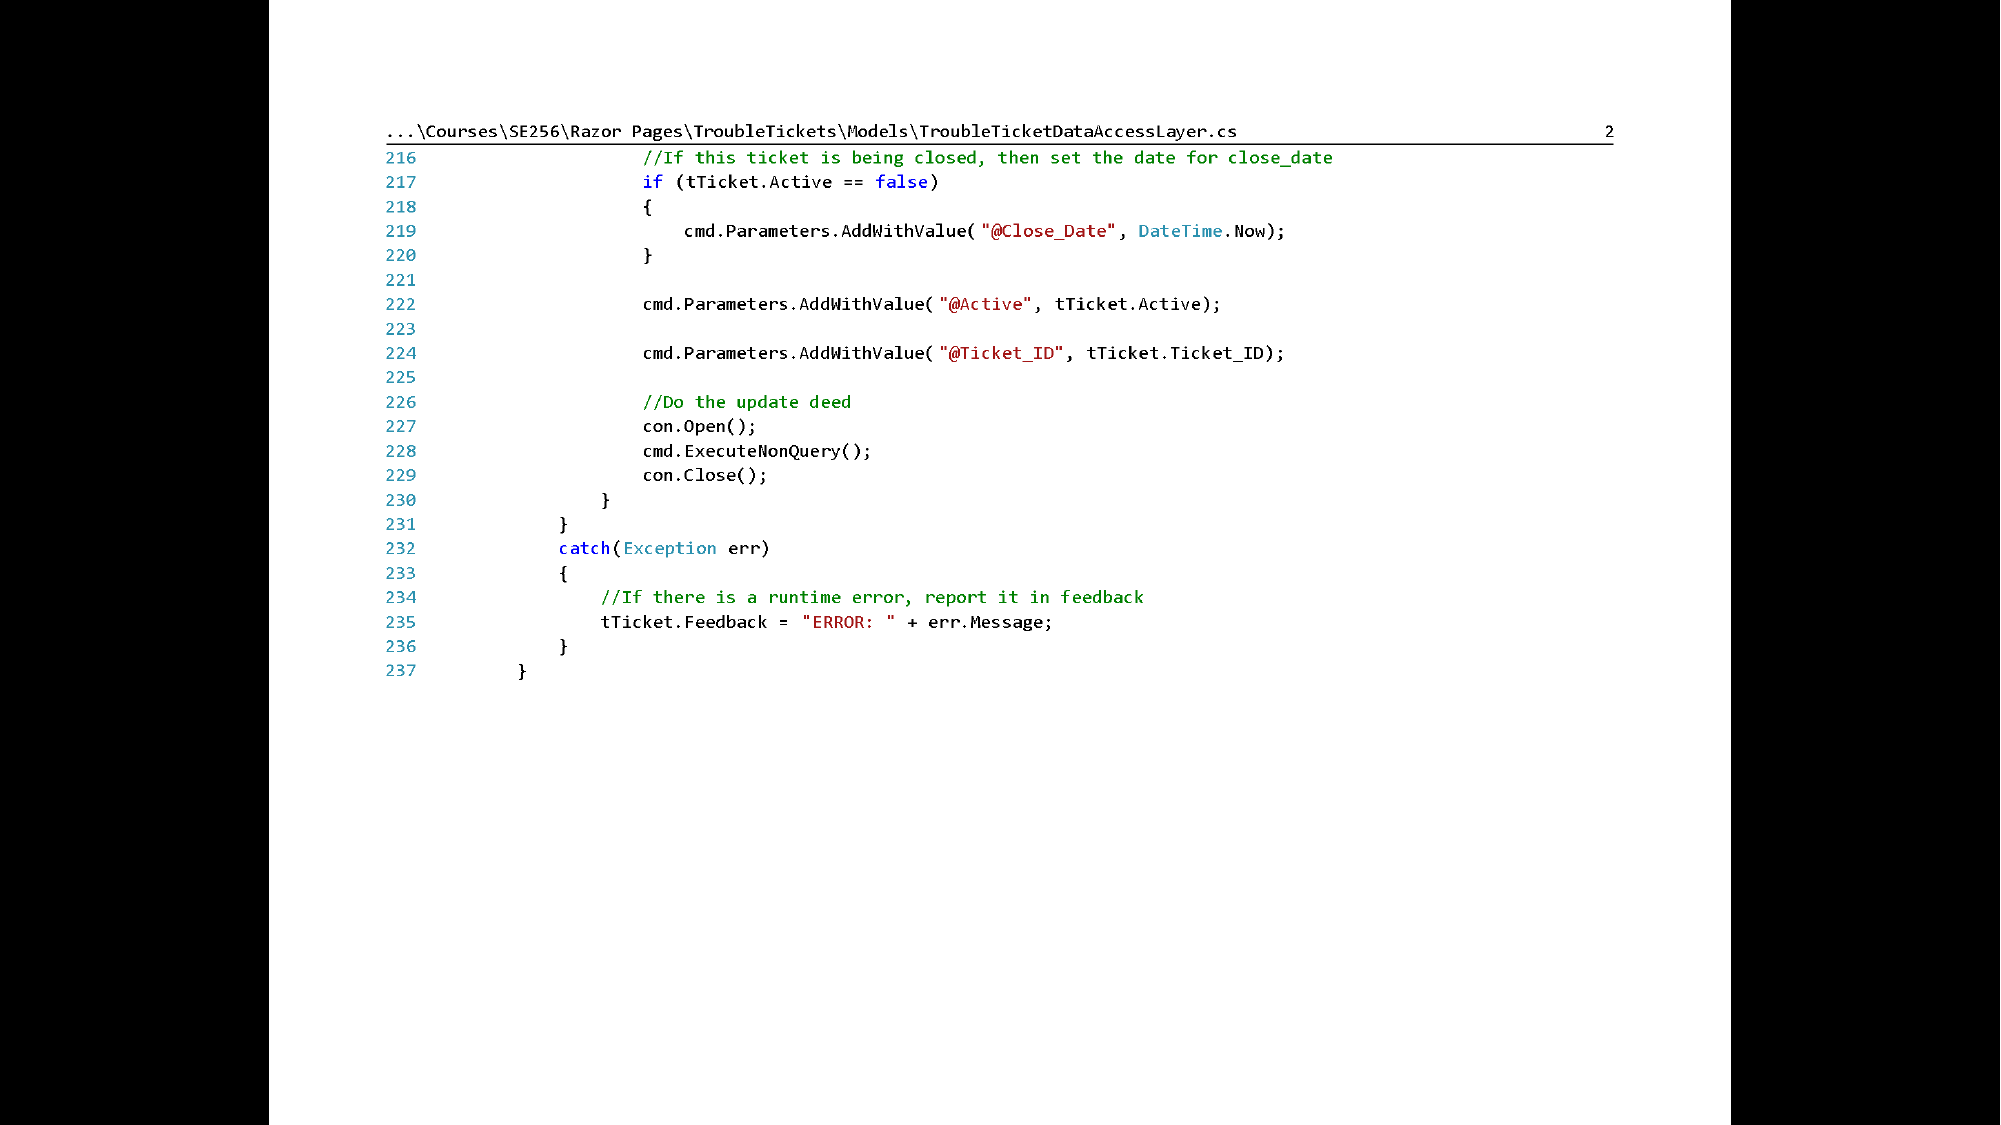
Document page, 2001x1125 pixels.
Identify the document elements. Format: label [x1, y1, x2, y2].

picture [269, 0, 1731, 1125]
